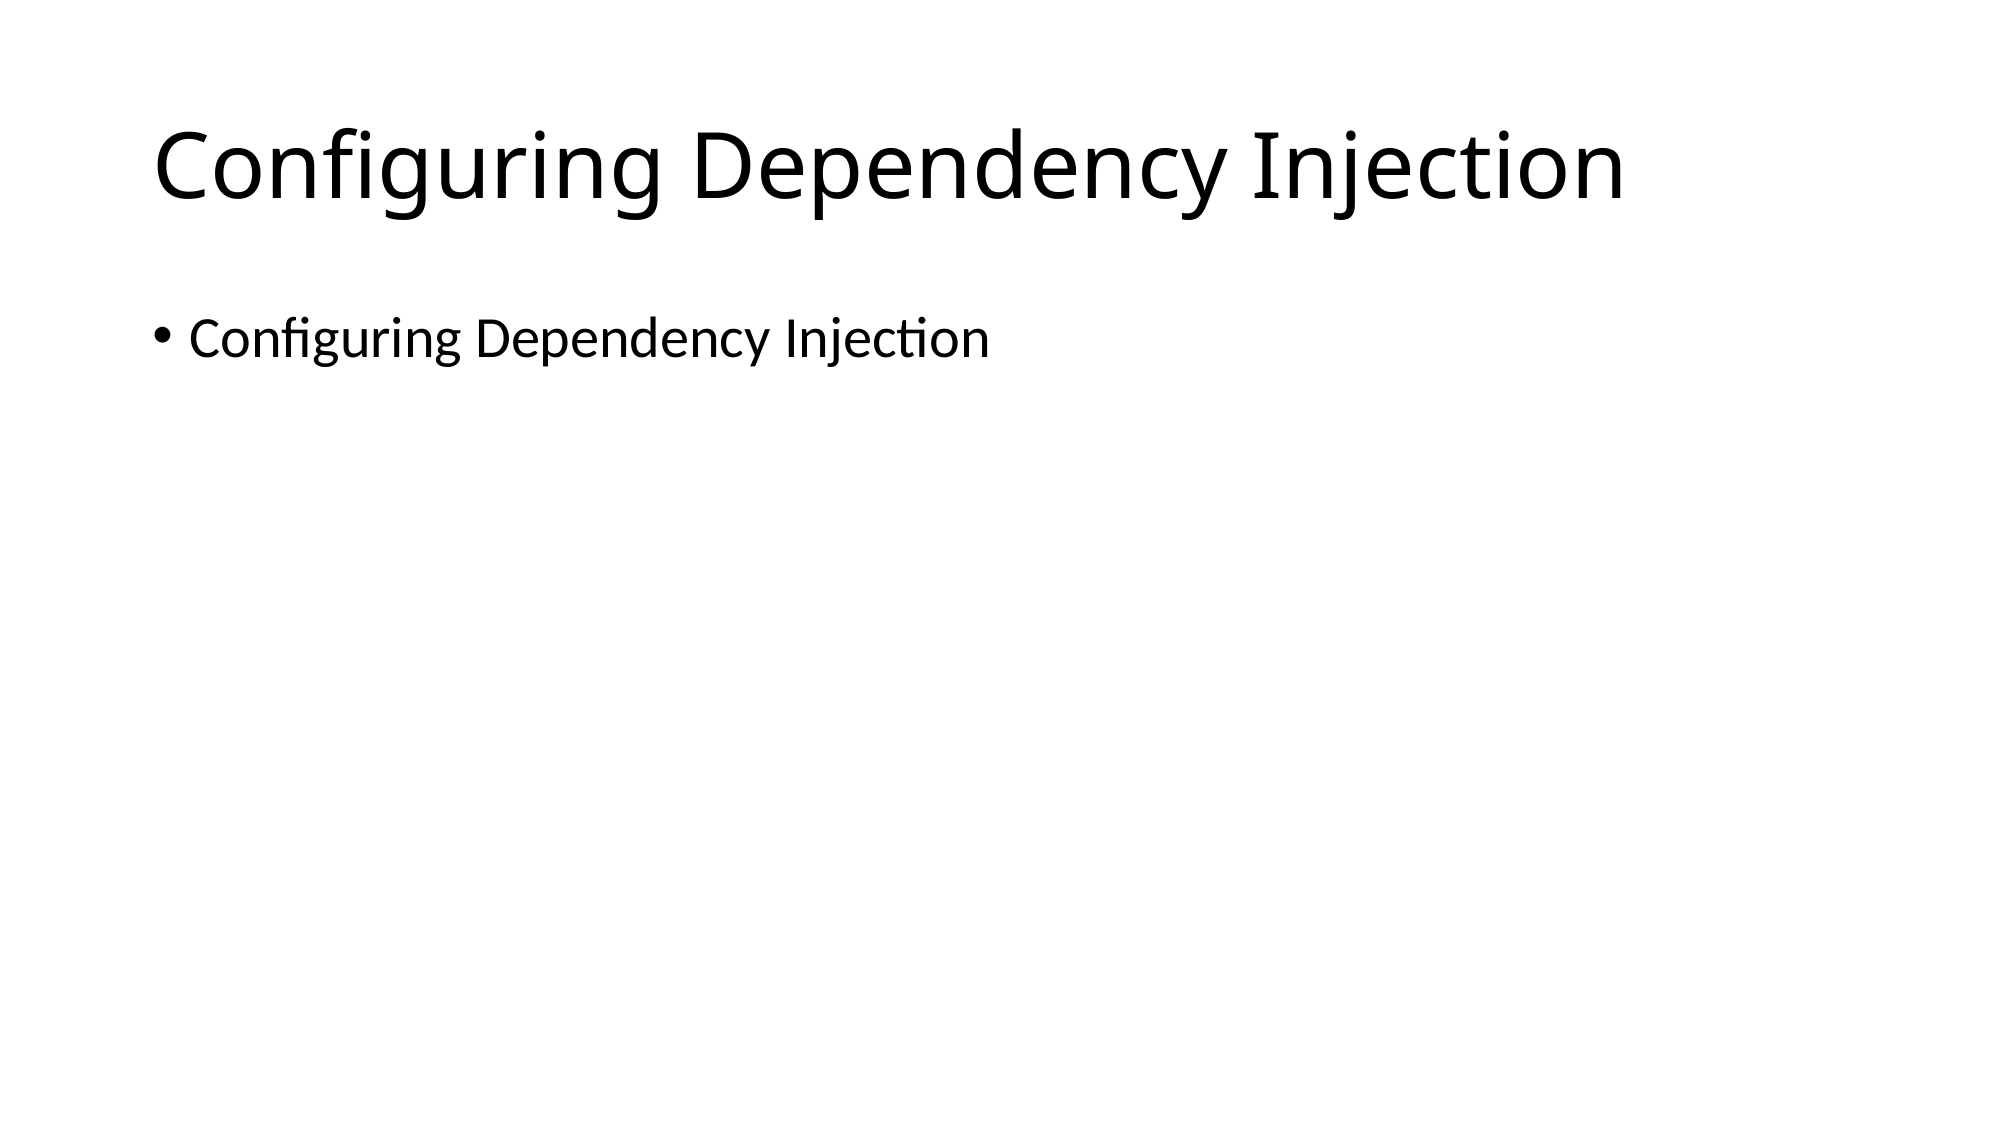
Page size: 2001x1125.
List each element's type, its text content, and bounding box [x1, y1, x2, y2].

title Configuring Dependency Injection [137, 59, 1863, 278]
list Configuring Dependency Injection [137, 299, 1863, 1014]
